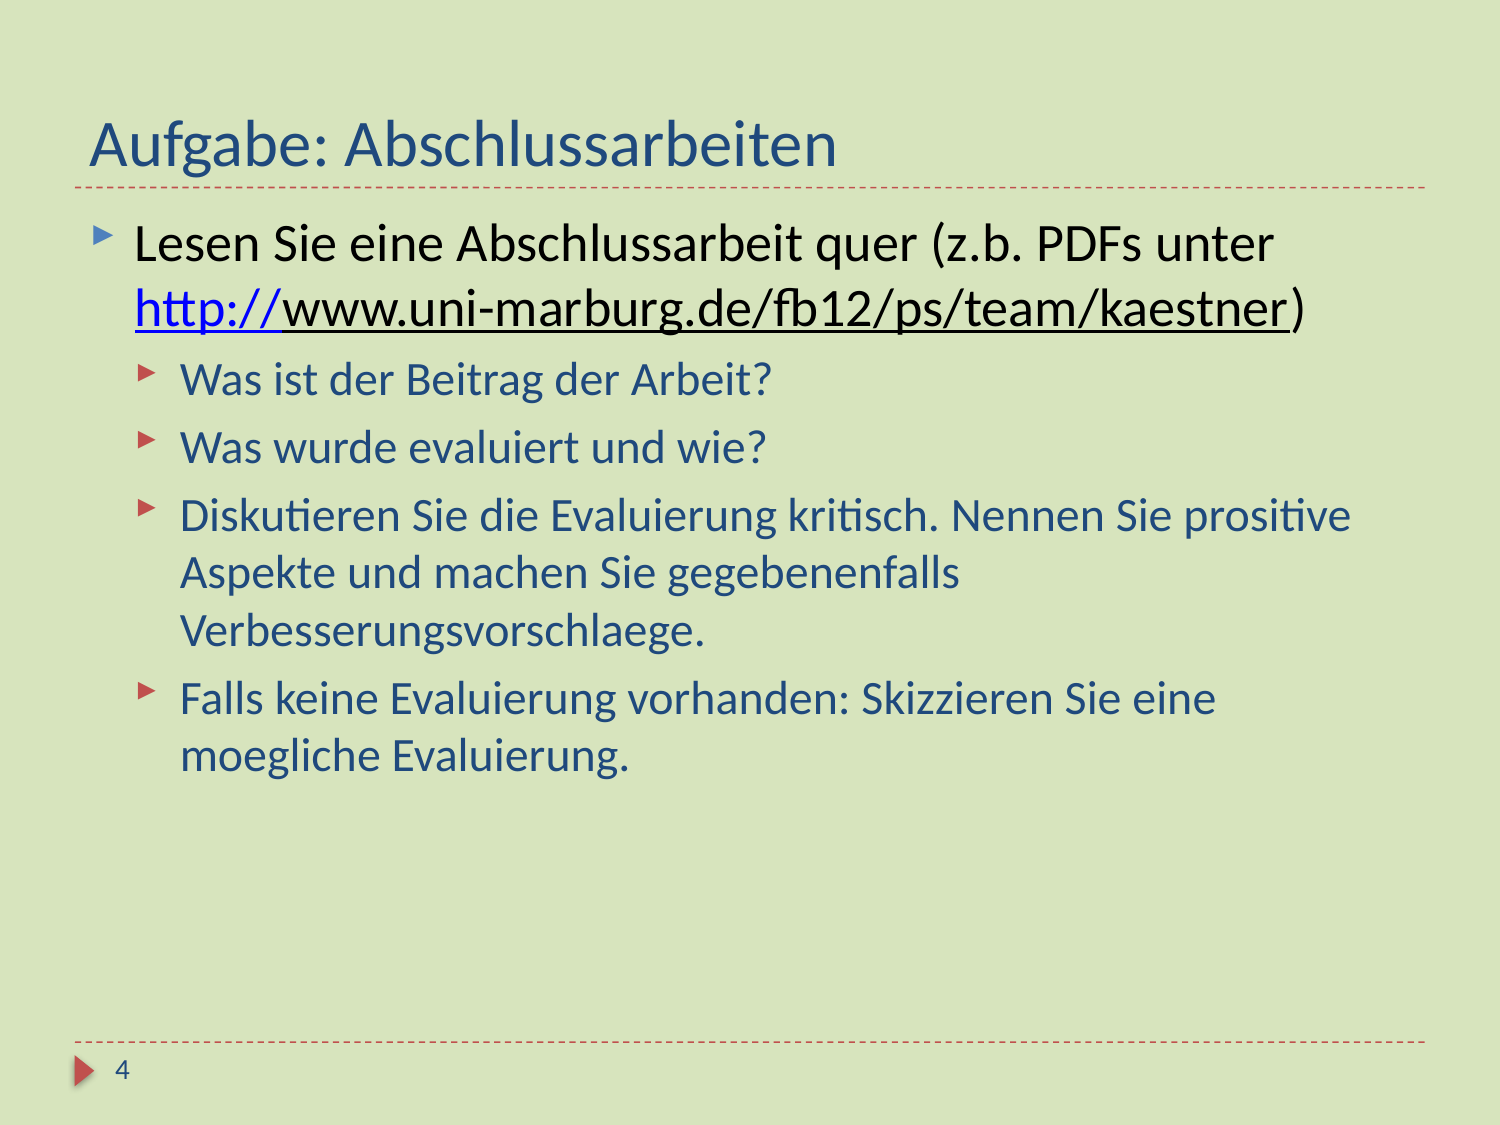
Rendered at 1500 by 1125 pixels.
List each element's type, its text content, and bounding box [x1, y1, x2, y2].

title Aufgabe: Abschlussarbeiten [75, 24, 1425, 188]
list Lesen Sie eine Abschlussarbeit quer (z.b. PDFs unter http://www.uni-marburg.de/fb12/ps/team/kaestner) Was ist der Beitrag der Arbeit? Was wurde evaluiert und wie? Diskutieren Sie die Evaluierung kritisch. Nennen Sie prositive Aspekte und machen Sie gegebenenfalls Verbesserungsvorschlaege. Falls keine Evaluierung vorhanden: Skizzieren Sie eine moegliche Evaluierung. [75, 200, 1425, 1010]
slide_number 4 [100, 1042, 426, 1103]
